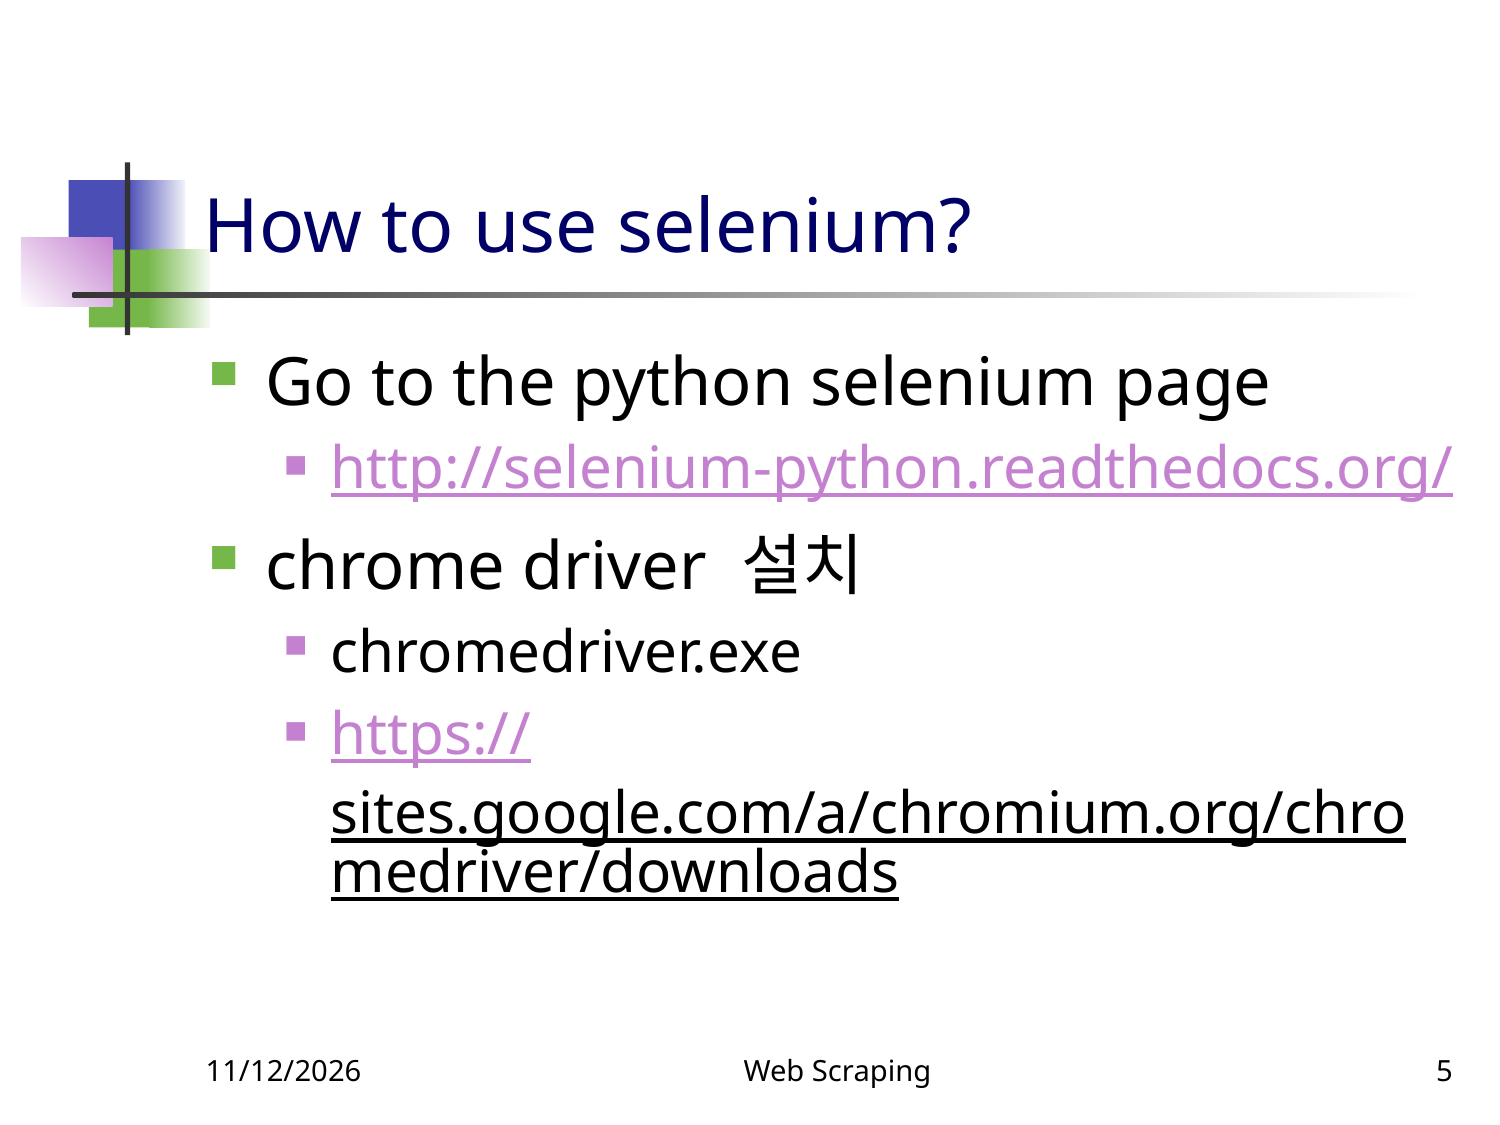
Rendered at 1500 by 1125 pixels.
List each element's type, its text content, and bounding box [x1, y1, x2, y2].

title How to use selenium? [188, 35, 1468, 275]
slide_number 5 [1155, 1024, 1468, 1100]
list Go to the python selenium page http://selenium-python.readthedocs.org/ chrome driver 설치 chromedriver.exe https://sites.google.com/a/chromium.org/chromedriver/downloads [193, 331, 1469, 1006]
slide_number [190, 1024, 504, 1100]
footer Web Scraping [600, 1024, 1075, 1100]
